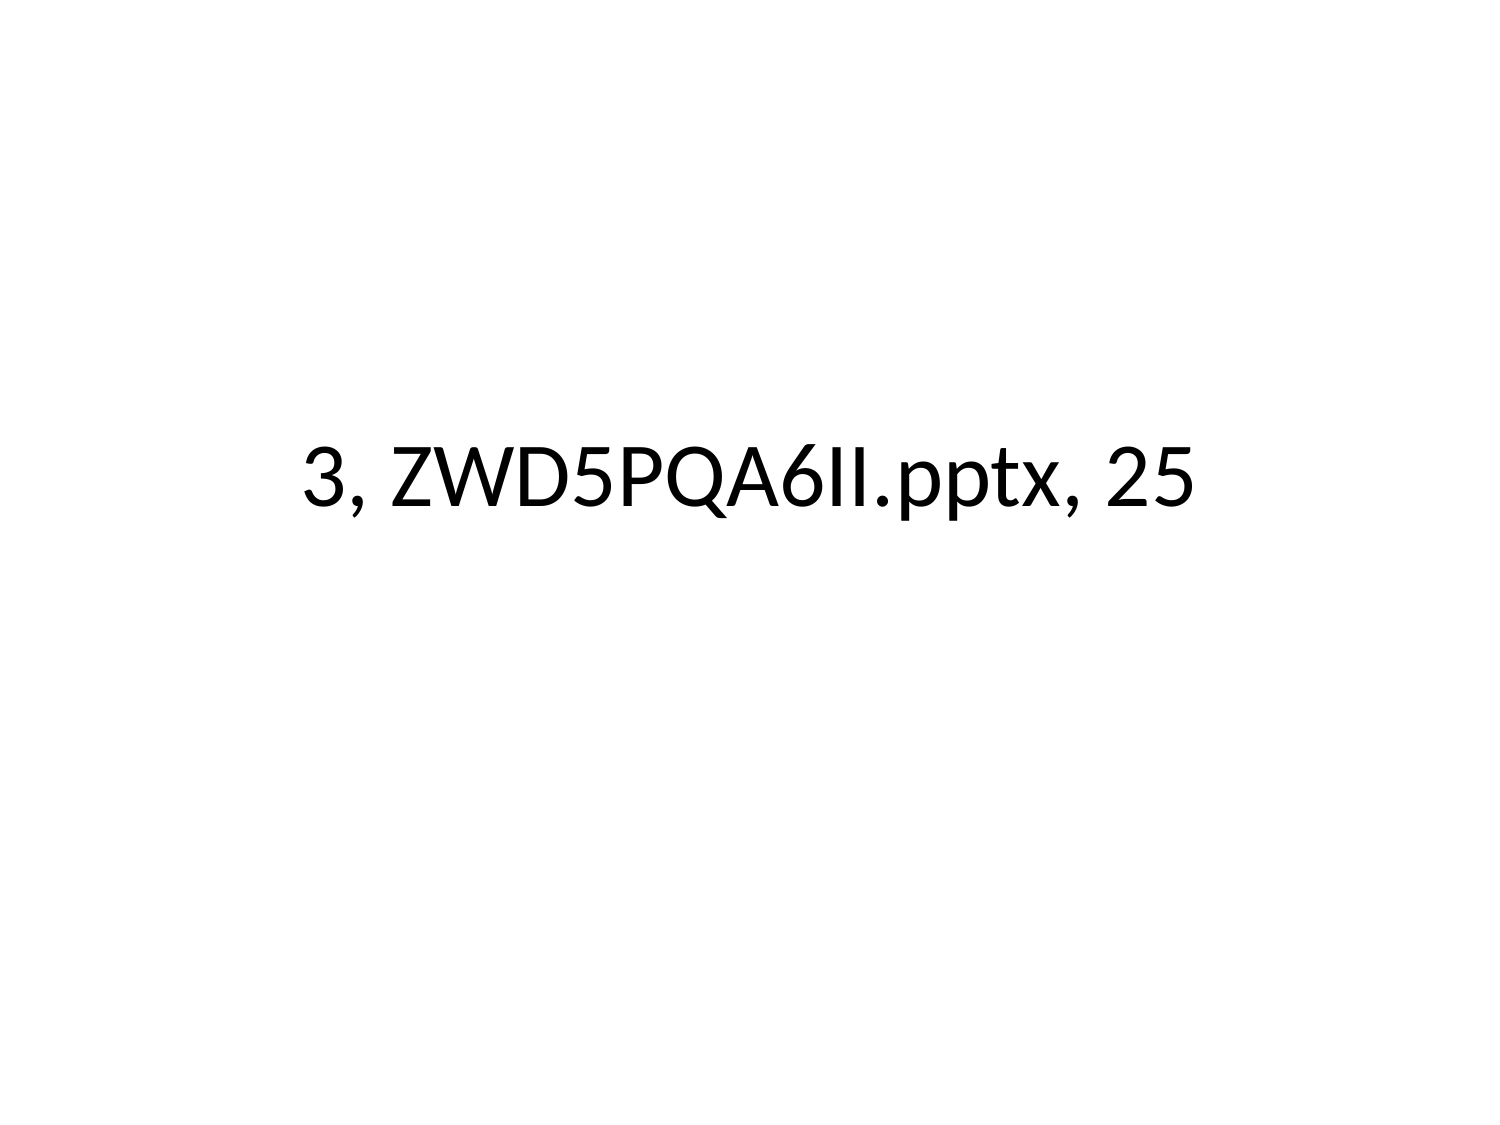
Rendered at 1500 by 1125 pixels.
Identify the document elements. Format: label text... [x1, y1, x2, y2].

title 3, ZWD5PQA6II.pptx, 25 [112, 349, 1388, 591]
